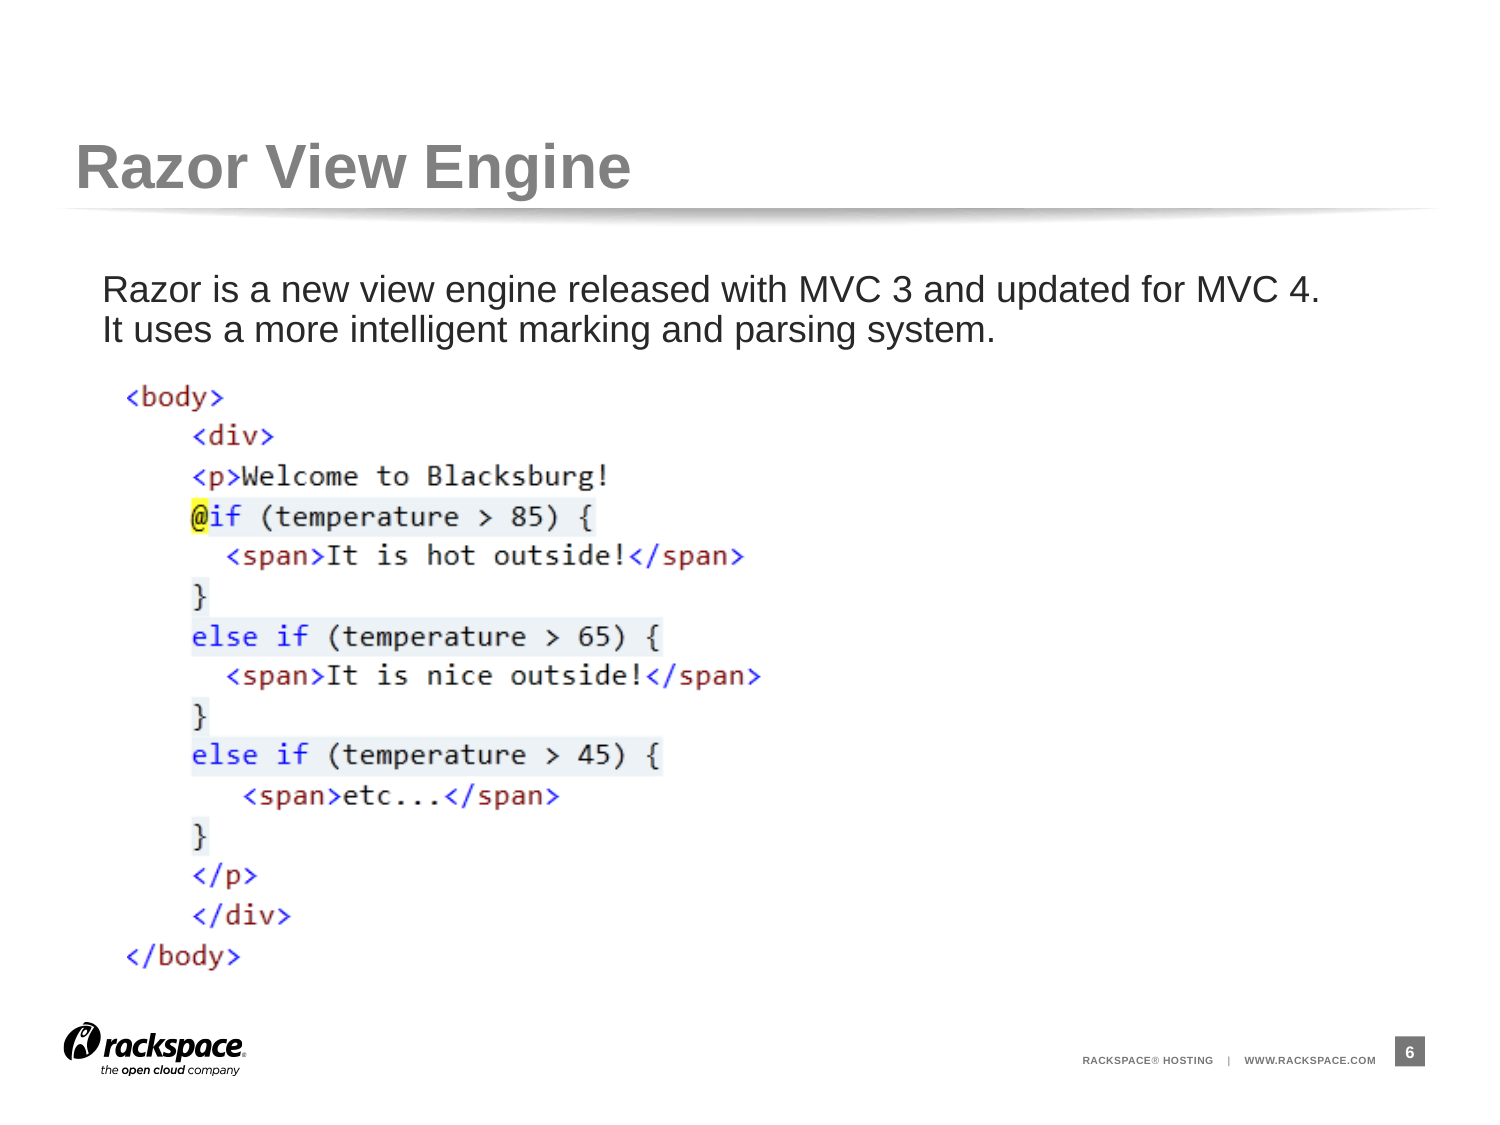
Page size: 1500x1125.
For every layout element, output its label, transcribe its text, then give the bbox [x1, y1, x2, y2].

picture [56, 208, 1444, 226]
slide_number 6 [1395, 1036, 1425, 1067]
title Razor View Engine [75, 71, 1425, 203]
picture [62, 1021, 248, 1077]
list Razor is a new view engine released with MVC 3 and updated for MVC 4. It uses a more intelligent marking and parsing system. [75, 270, 1425, 352]
picture [127, 380, 780, 977]
